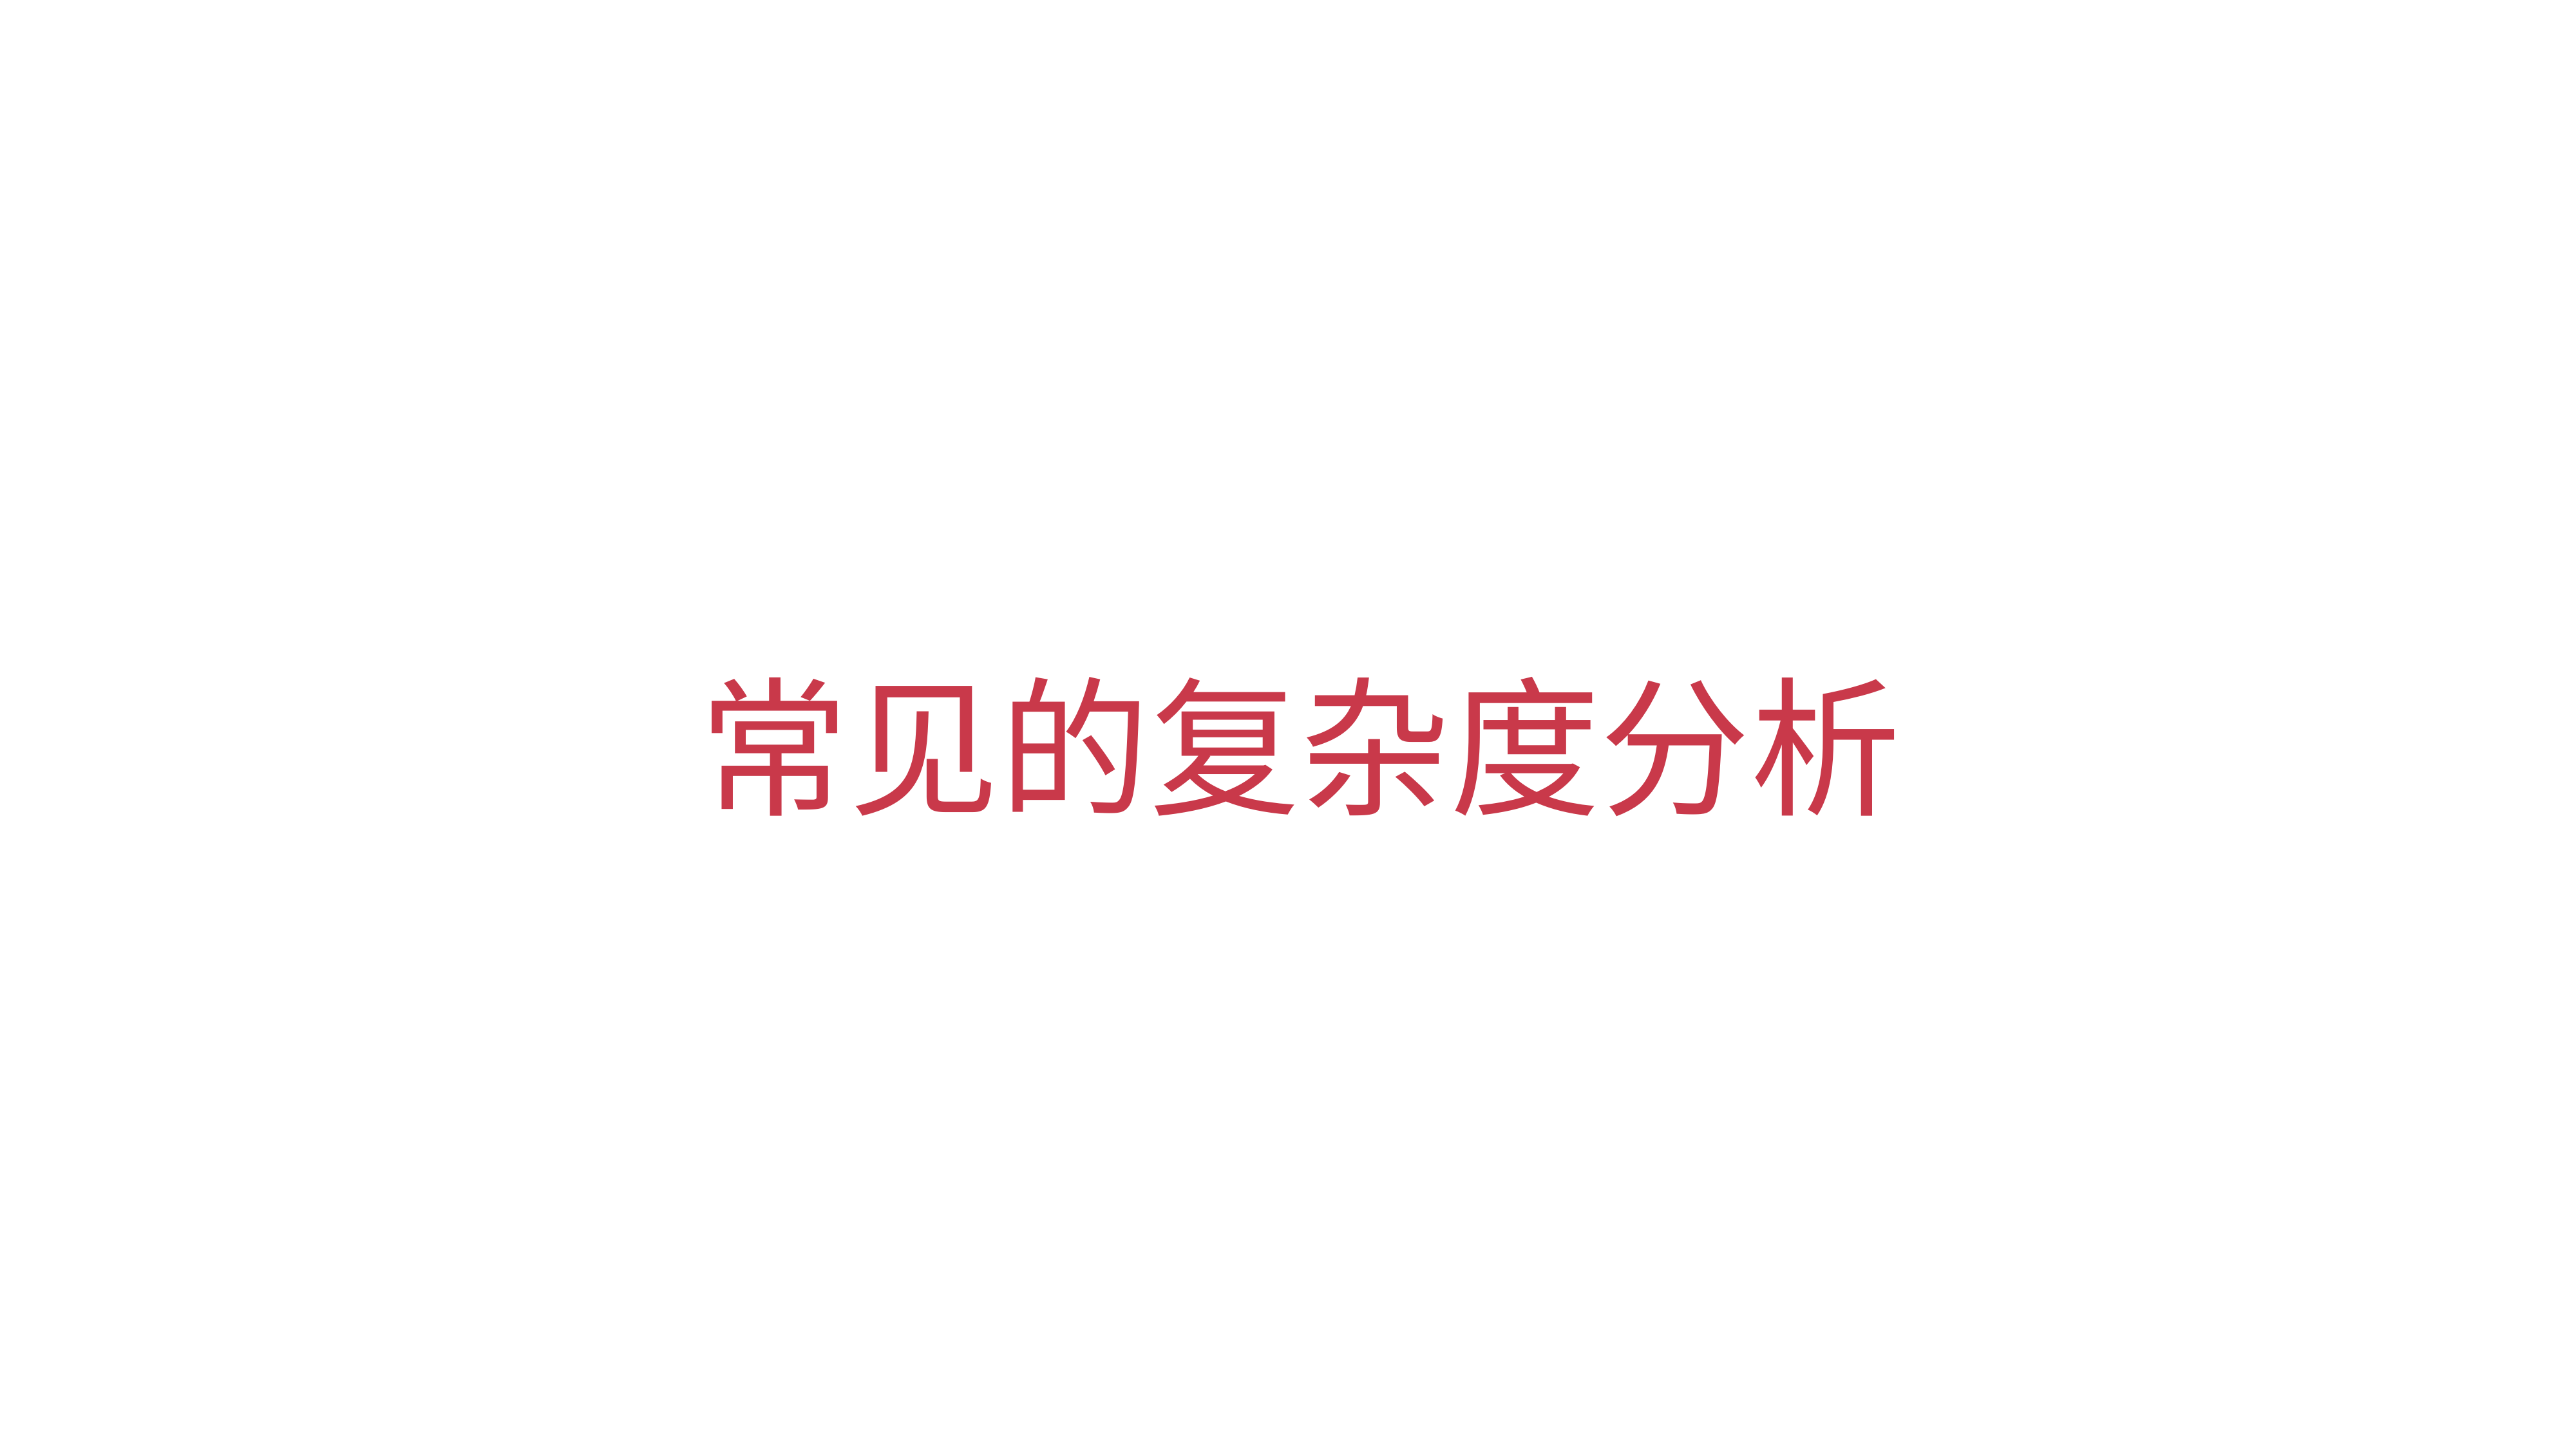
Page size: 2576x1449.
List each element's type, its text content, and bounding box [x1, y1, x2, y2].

title 常见的复杂度分析 [187, 609, 2389, 840]
